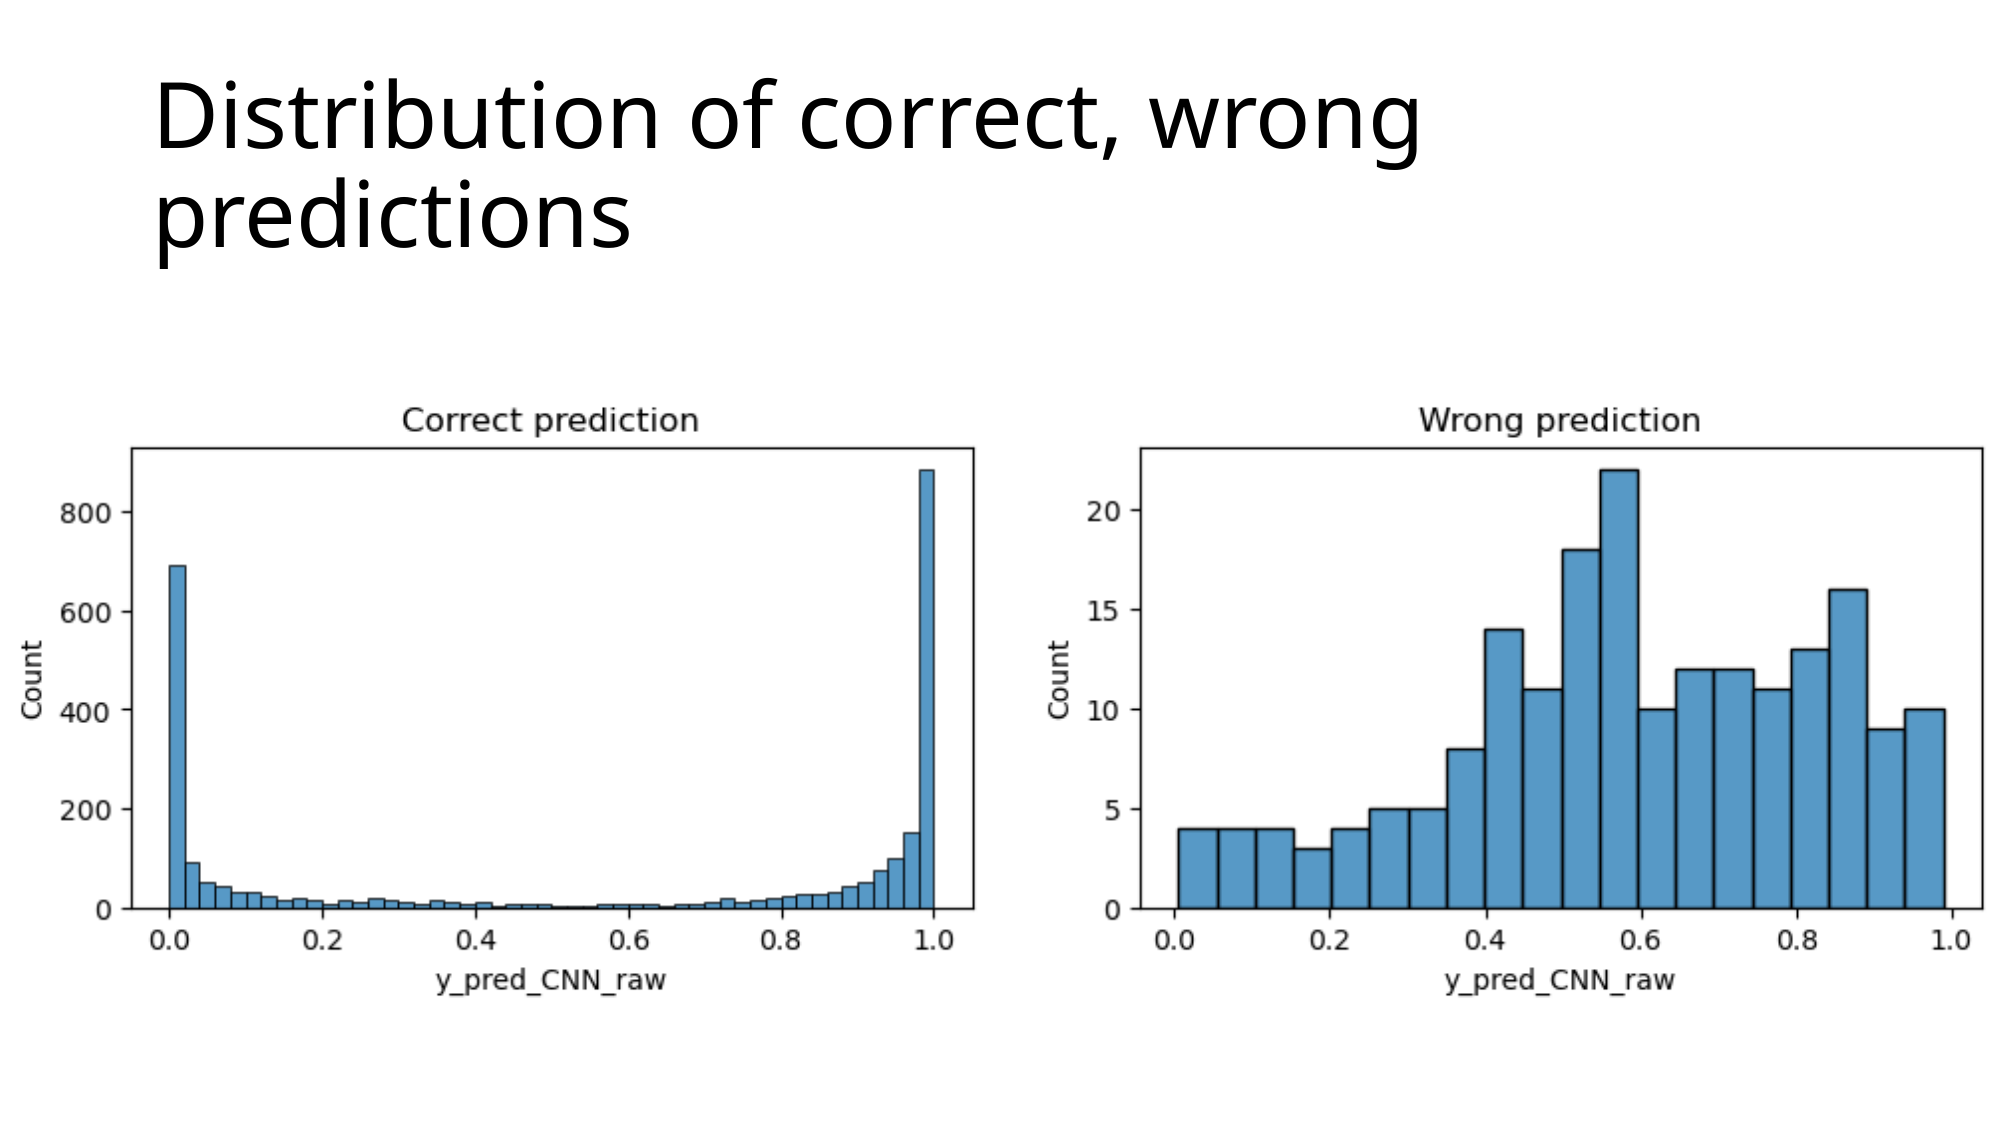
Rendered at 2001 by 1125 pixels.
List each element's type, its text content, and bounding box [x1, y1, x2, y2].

title Distribution of correct, wrong predictions [137, 59, 1929, 278]
picture [0, 388, 2000, 1014]
